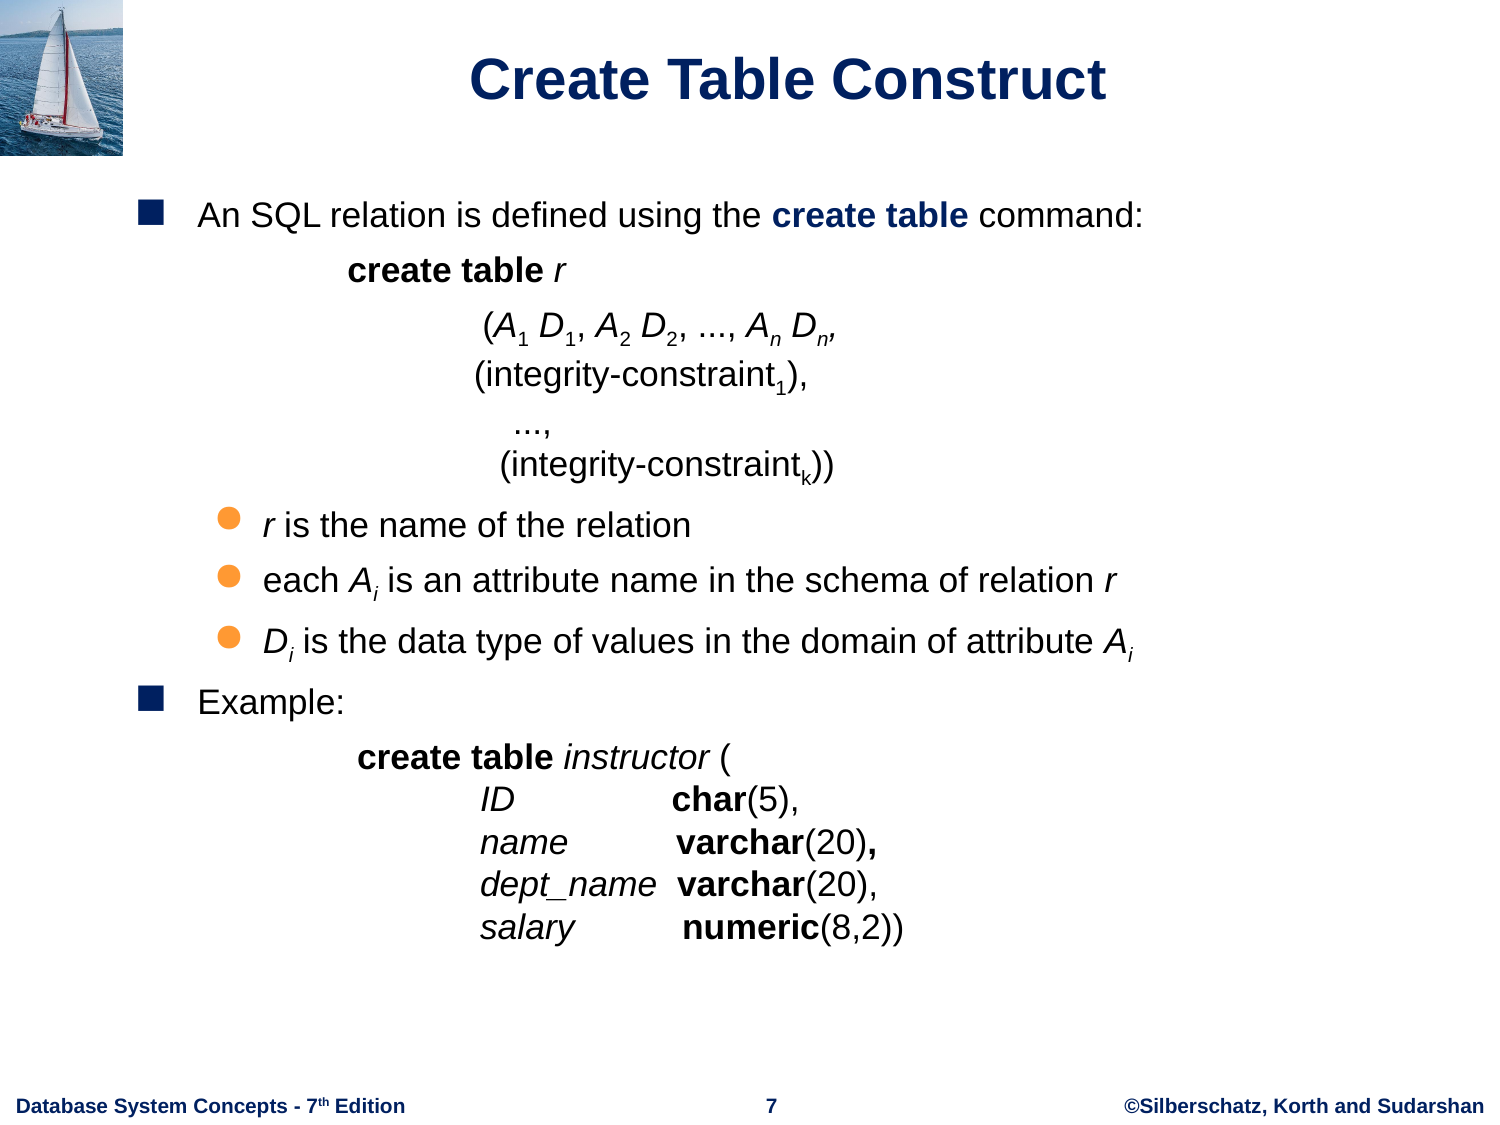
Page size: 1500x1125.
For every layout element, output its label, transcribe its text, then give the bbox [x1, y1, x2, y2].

picture [0, 0, 123, 156]
list An SQL relation is defined using the create table command: create table r (A1 D1, A2 D2, ..., An Dn, (integrity-constraint1), ..., (integrity-constraintk)) r is the name of the relation each Ai is an attribute name in the schema of relation r Di is the data type of values in the domain of attribute Ai Example: create table instructor ( ID char(5), name varchar(20), dept_name varchar(20), salary numeric(8,2)) [126, 184, 1336, 1014]
title Create Table Construct [125, 18, 1452, 120]
